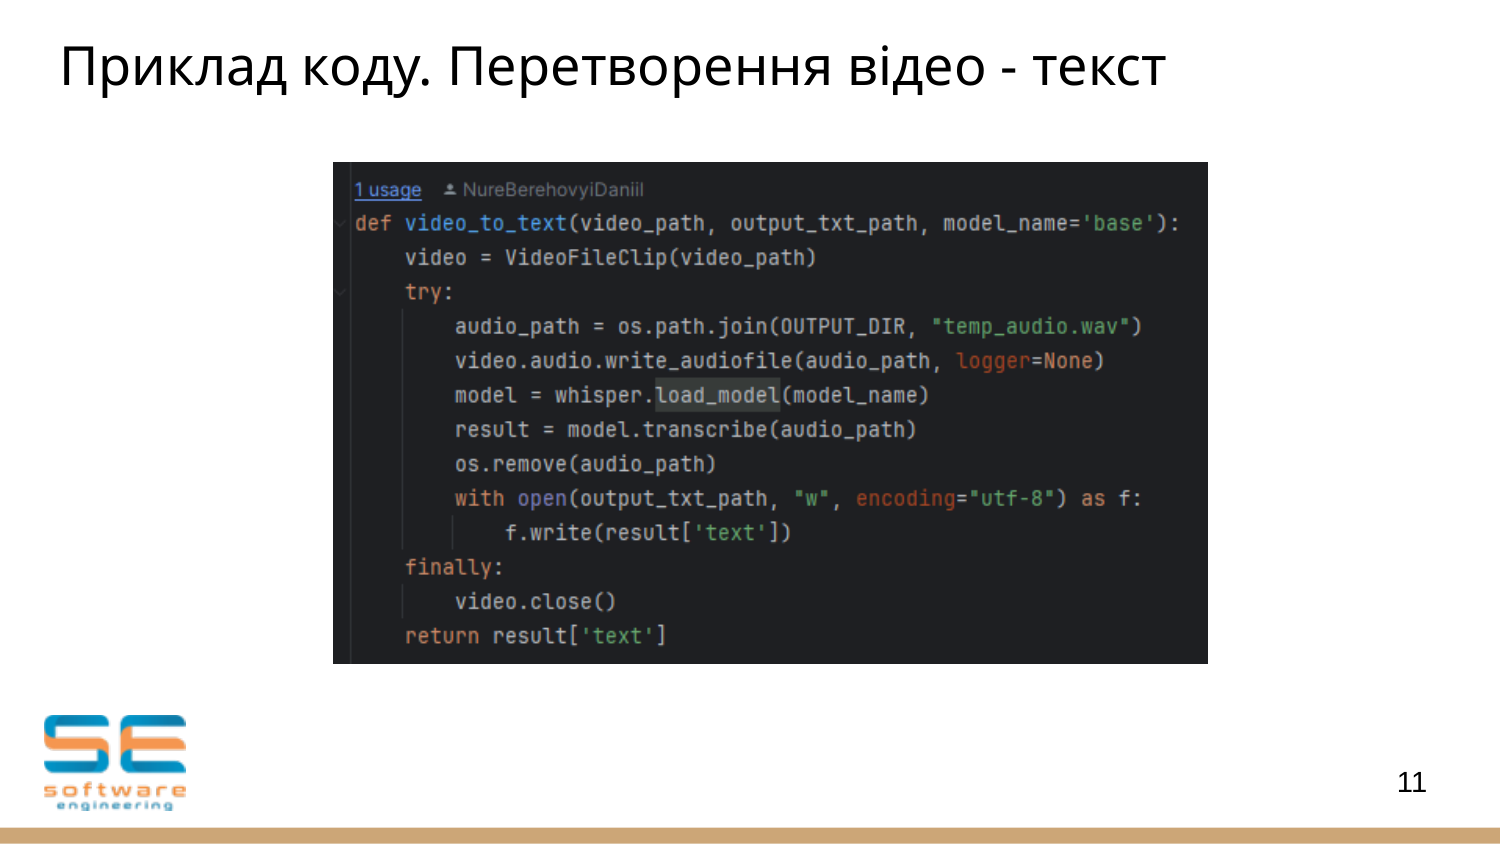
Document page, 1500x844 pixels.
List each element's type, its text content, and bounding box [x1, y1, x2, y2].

picture [333, 162, 1208, 665]
title Приклад коду. Перетворення відео - текст [44, 0, 1442, 112]
text_box 11 [1382, 755, 1500, 806]
picture [43, 714, 186, 811]
